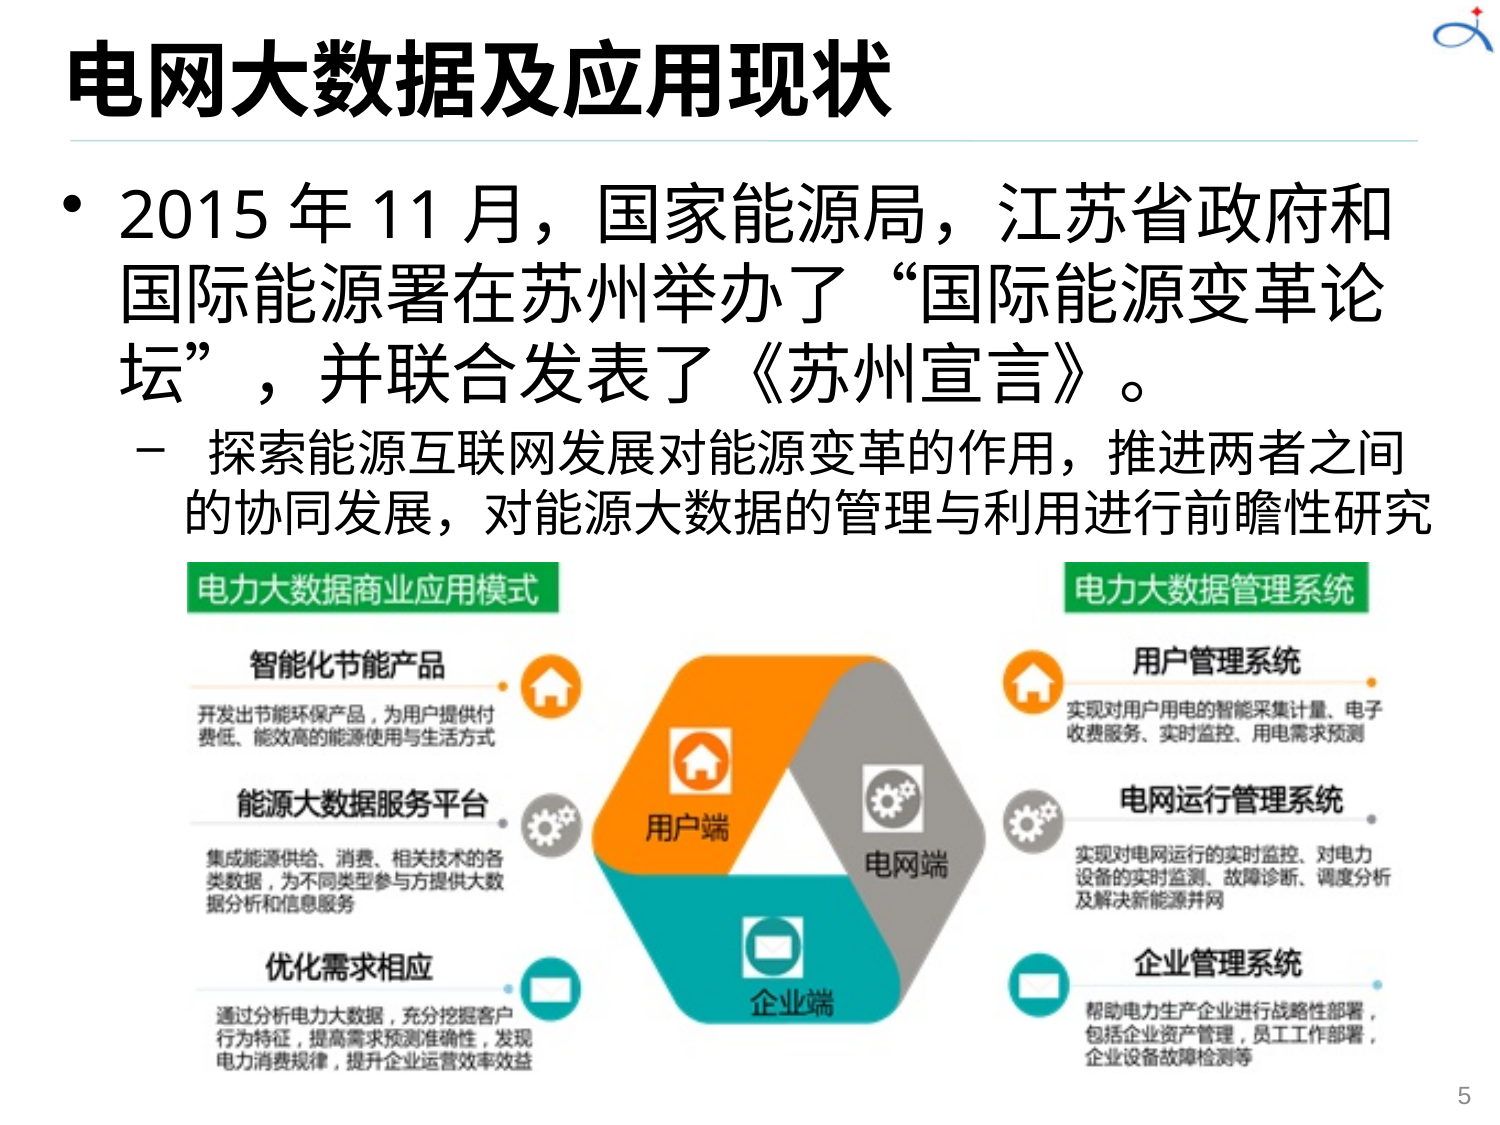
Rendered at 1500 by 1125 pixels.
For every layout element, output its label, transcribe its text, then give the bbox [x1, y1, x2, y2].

list 2015年11月，国家能源局，江苏省政府和国际能源署在苏州举办了“国际能源变革论坛”，并联合发表了《苏州宣言》。 探索能源互联网发展对能源变革的作用，推进两者之间的协同发展，对能源大数据的管理与利用进行前瞻性研究 [46, 163, 1466, 1055]
picture [1432, 5, 1495, 55]
title 电网大数据及应用现状 [46, 11, 1419, 143]
picture [187, 562, 1407, 1080]
slide_number 5 [1136, 1065, 1487, 1125]
